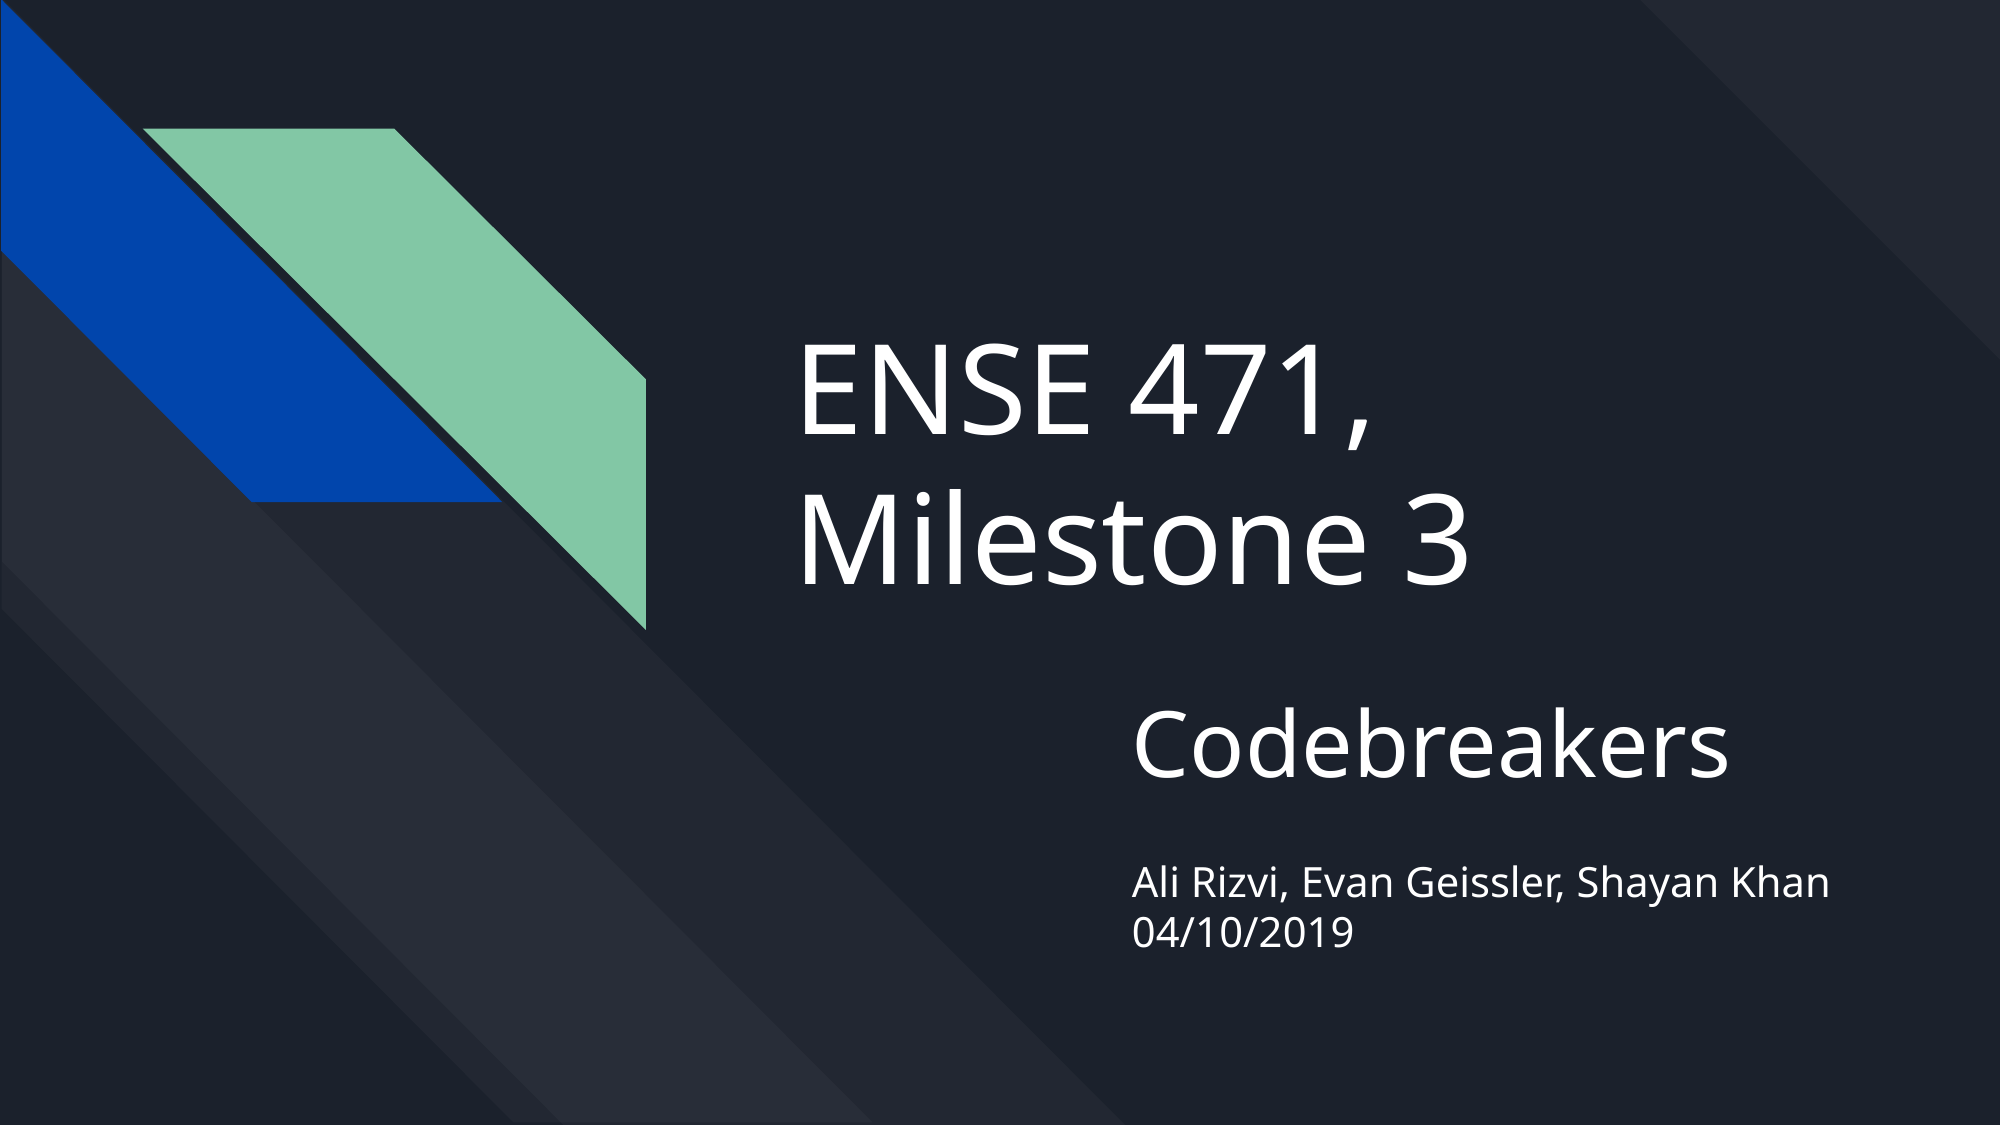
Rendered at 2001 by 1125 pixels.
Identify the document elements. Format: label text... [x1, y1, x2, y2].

subtitle Codebreakers Ali Rizvi, Evan Geissler, Shayan Khan 04/10/2019 [1111, 666, 1871, 975]
title ENSE 471, Milestone 3 [773, 289, 1961, 691]
